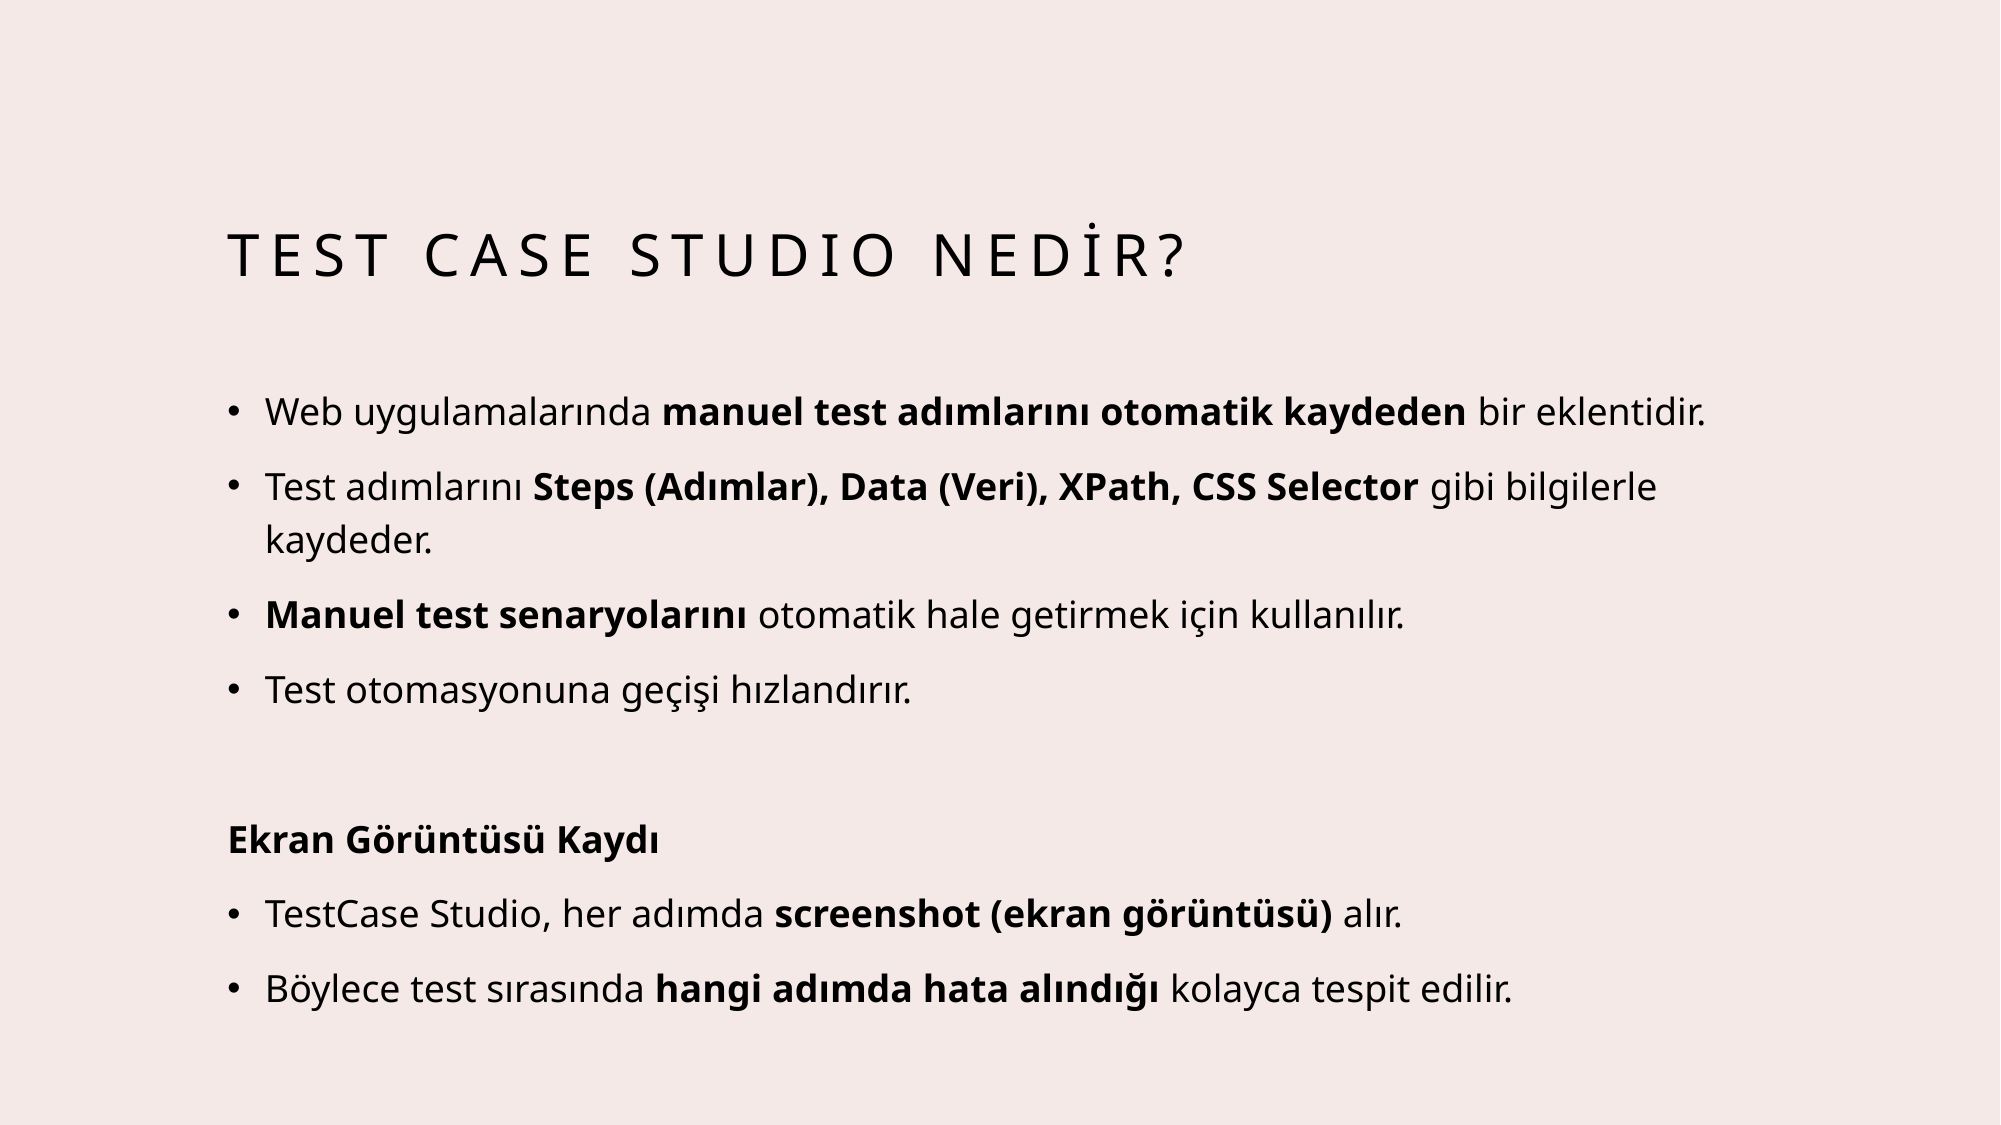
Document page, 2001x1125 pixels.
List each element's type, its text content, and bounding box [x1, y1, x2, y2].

title Test case studıo NEDİR? [212, 138, 1788, 354]
list Web uygulamalarında manuel test adımlarını otomatik kaydeden bir eklentidir. Test adımlarını Steps (Adımlar), Data (Veri), XPath, CSS Selector gibi bilgilerle kaydeder. Manuel test senaryolarını otomatik hale getirmek için kullanılır. Test otomasyonuna geçişi hızlandırır. Ekran Görüntüsü Kaydı TestCase Studio, her adımda screenshot (ekran görüntüsü) alır. Böylece test sırasında hangi adımda hata alındığı kolayca tespit edilir. [212, 371, 1788, 969]
